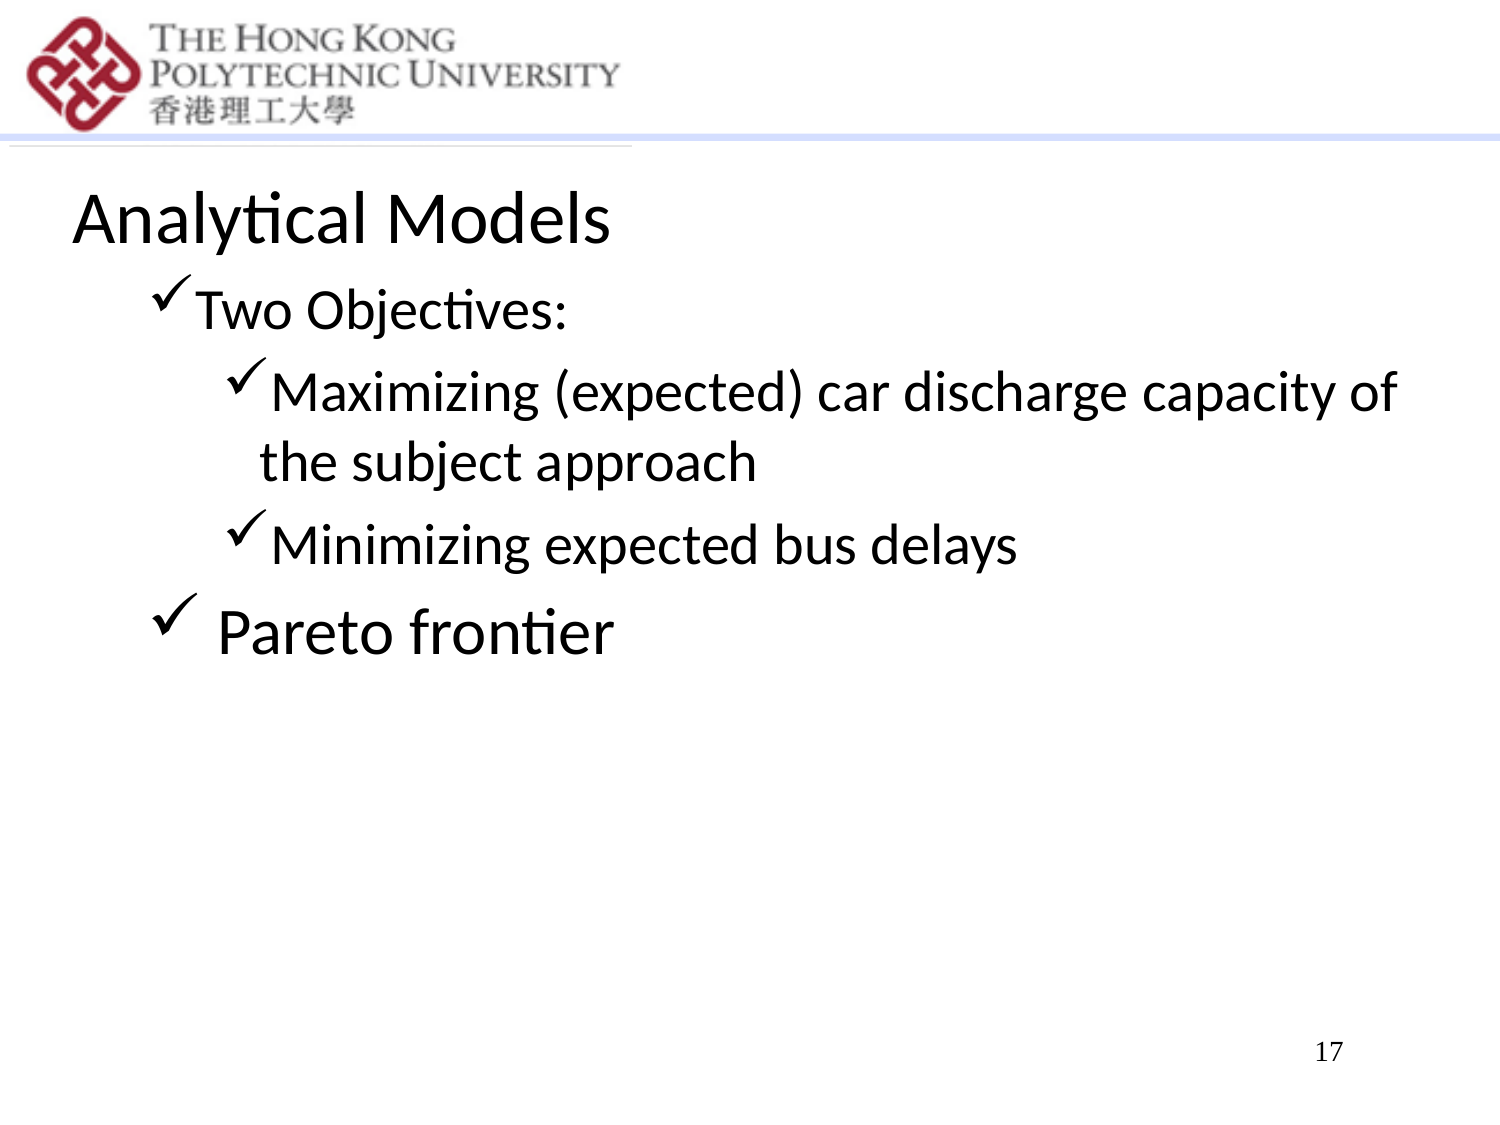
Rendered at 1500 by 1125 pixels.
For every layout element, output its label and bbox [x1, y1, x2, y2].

picture [9, 0, 632, 133]
picture [9, 141, 632, 149]
